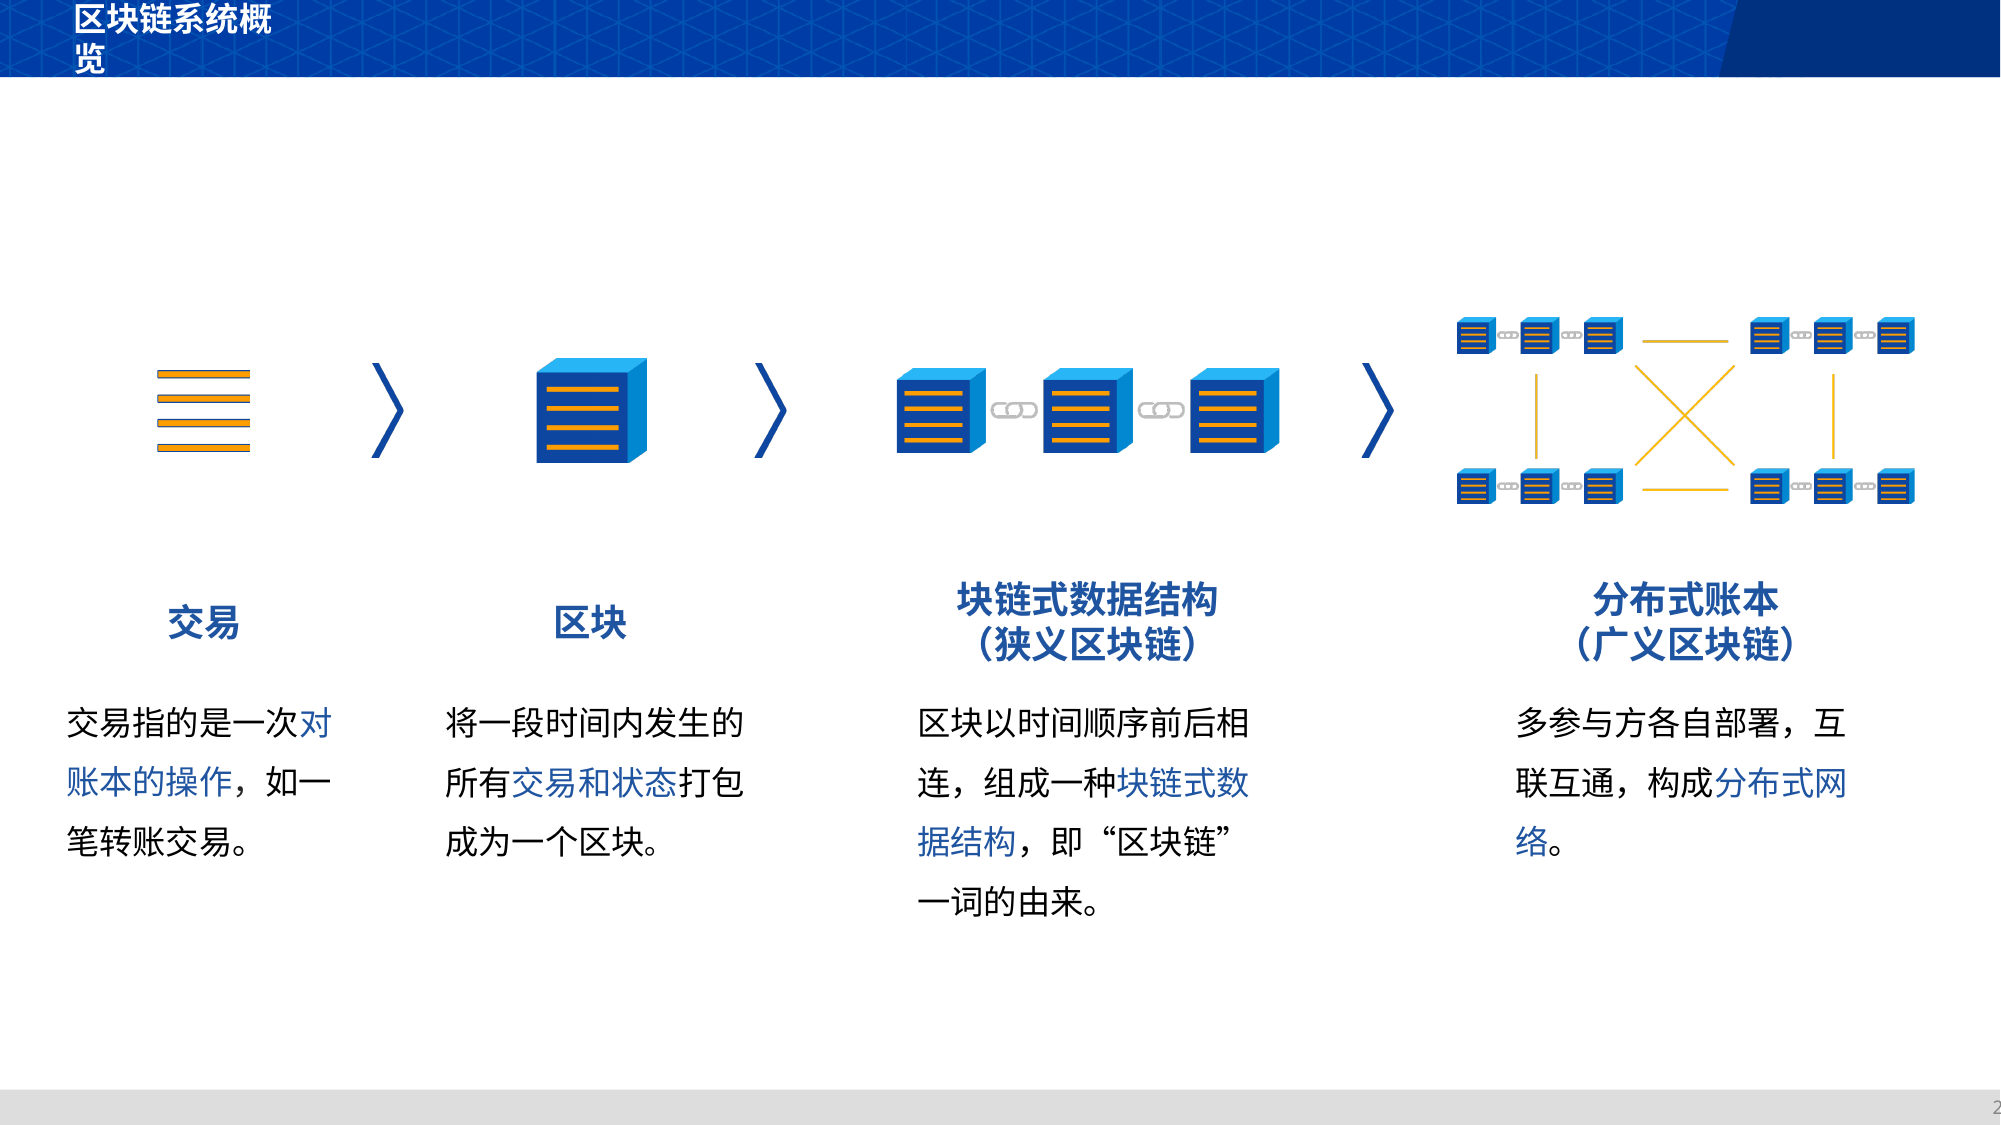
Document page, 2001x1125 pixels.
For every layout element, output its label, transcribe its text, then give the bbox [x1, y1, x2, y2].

text_box 分布式账本 （广义区块链） [1500, 568, 1872, 674]
text_box 交易指的是一次对账本的操作，如一笔转账交易。 [51, 674, 360, 869]
picture [536, 358, 647, 463]
picture [754, 363, 787, 458]
picture [0, 0, 1737, 78]
picture [896, 368, 1280, 453]
text_box 多参与方各自部署，互联互通，构成分布式网络。 [1500, 674, 1872, 869]
text_box 将一段时间内发生的所有交易和状态打包成为一个区块。 [430, 674, 770, 869]
picture [1457, 317, 1915, 504]
picture [157, 370, 250, 452]
list 区块链系统概览 [65, 10, 300, 66]
picture [1361, 363, 1394, 458]
picture [371, 363, 404, 458]
text_box 区块 [421, 591, 761, 651]
text_box 交易 [135, 591, 274, 651]
text_box 块链式数据结构 （狭义区块链） [902, 568, 1274, 674]
text_box 区块以时间顺序前后相连，组成一种块链式数据结构，即“区块链”一词的由来。 [902, 674, 1274, 929]
